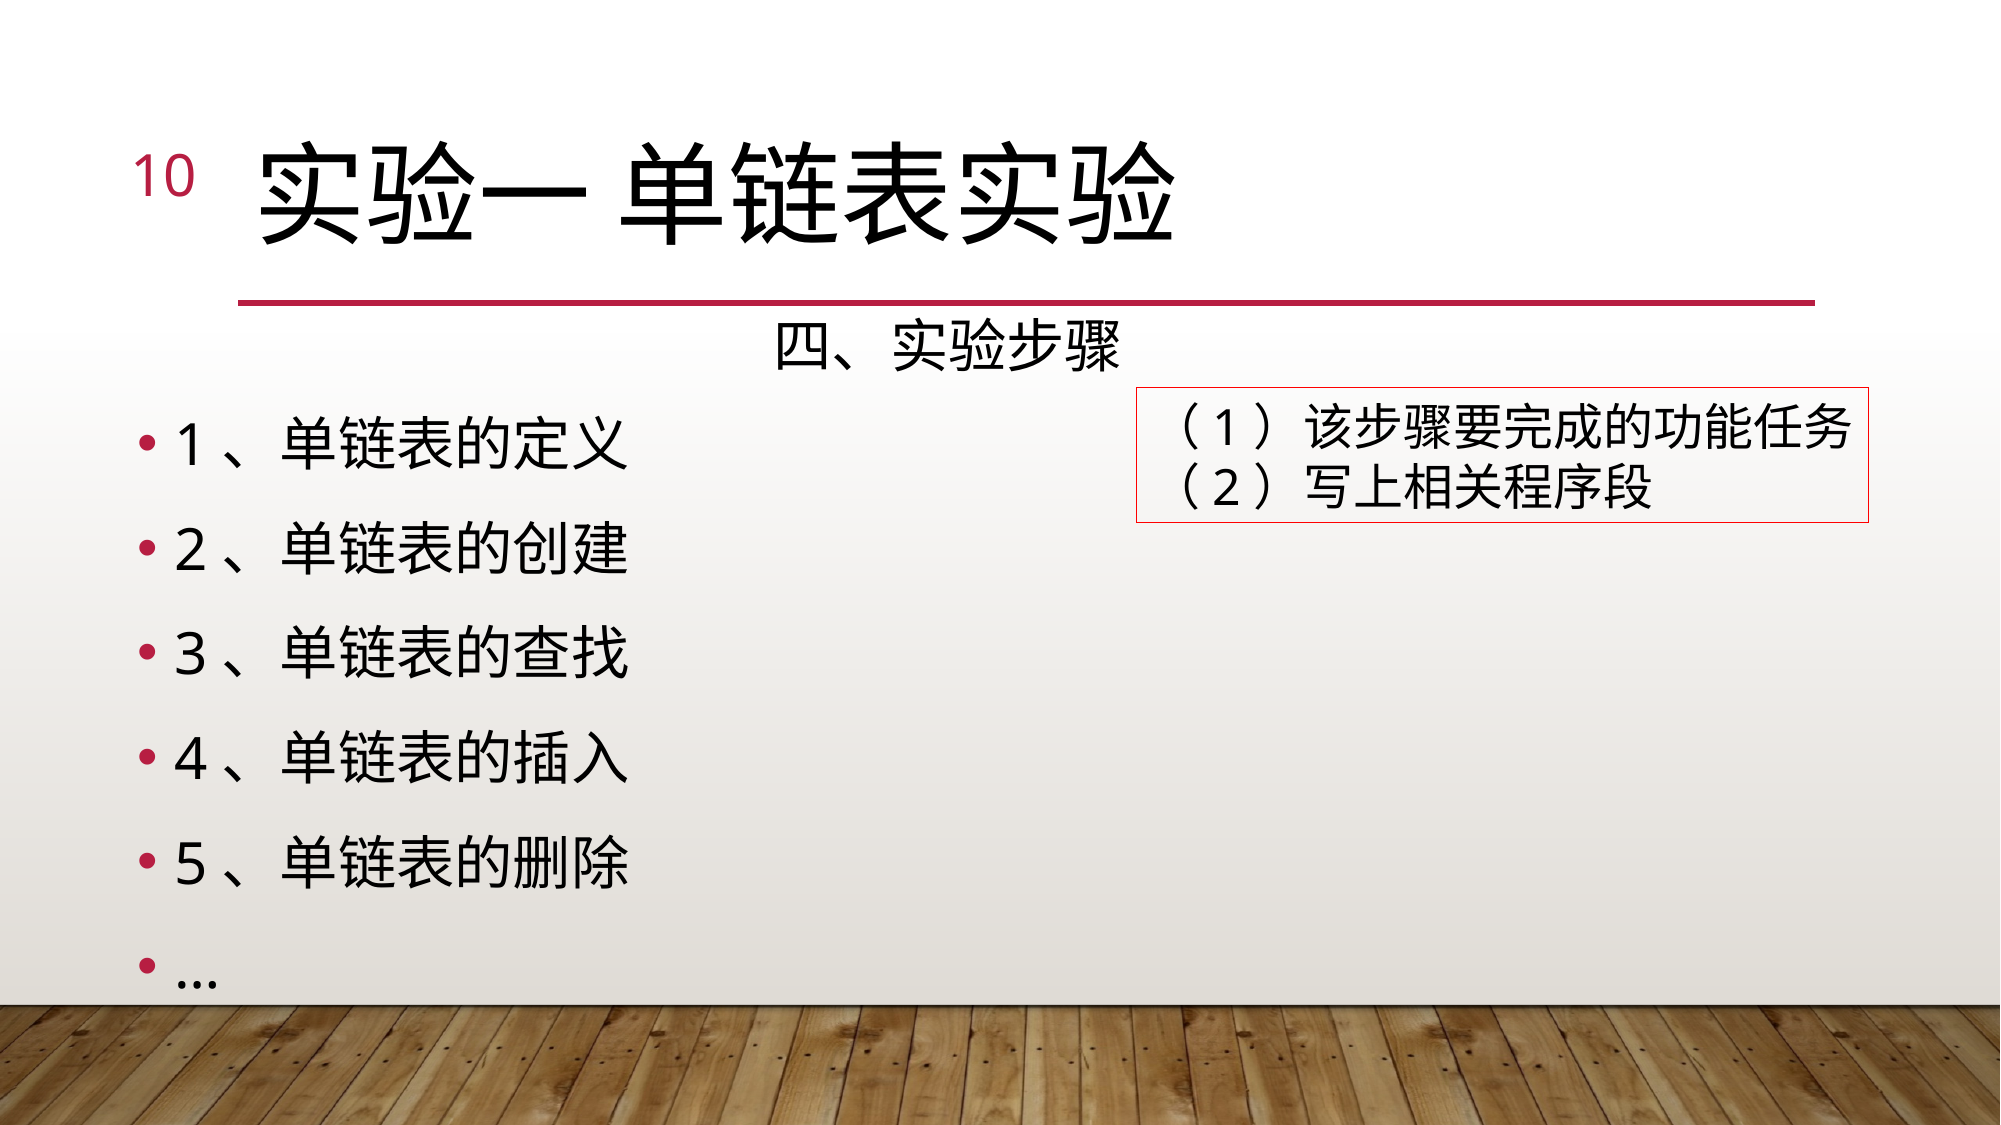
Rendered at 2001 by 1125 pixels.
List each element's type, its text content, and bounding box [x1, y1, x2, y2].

title 实验一 单链表实验 [238, 131, 1814, 305]
list 1、单链表的定义 2、单链表的创建 3、单链表的查找 4、单链表的插入 5、单链表的删除 … [122, 385, 1841, 1040]
slide_number 10 [78, 131, 212, 214]
picture [0, 1005, 2000, 1125]
text_box 四、实验步骤 [758, 301, 1485, 387]
text_box （1）该步骤要完成的功能任务 （2）写上相关程序段 [1136, 387, 1869, 523]
